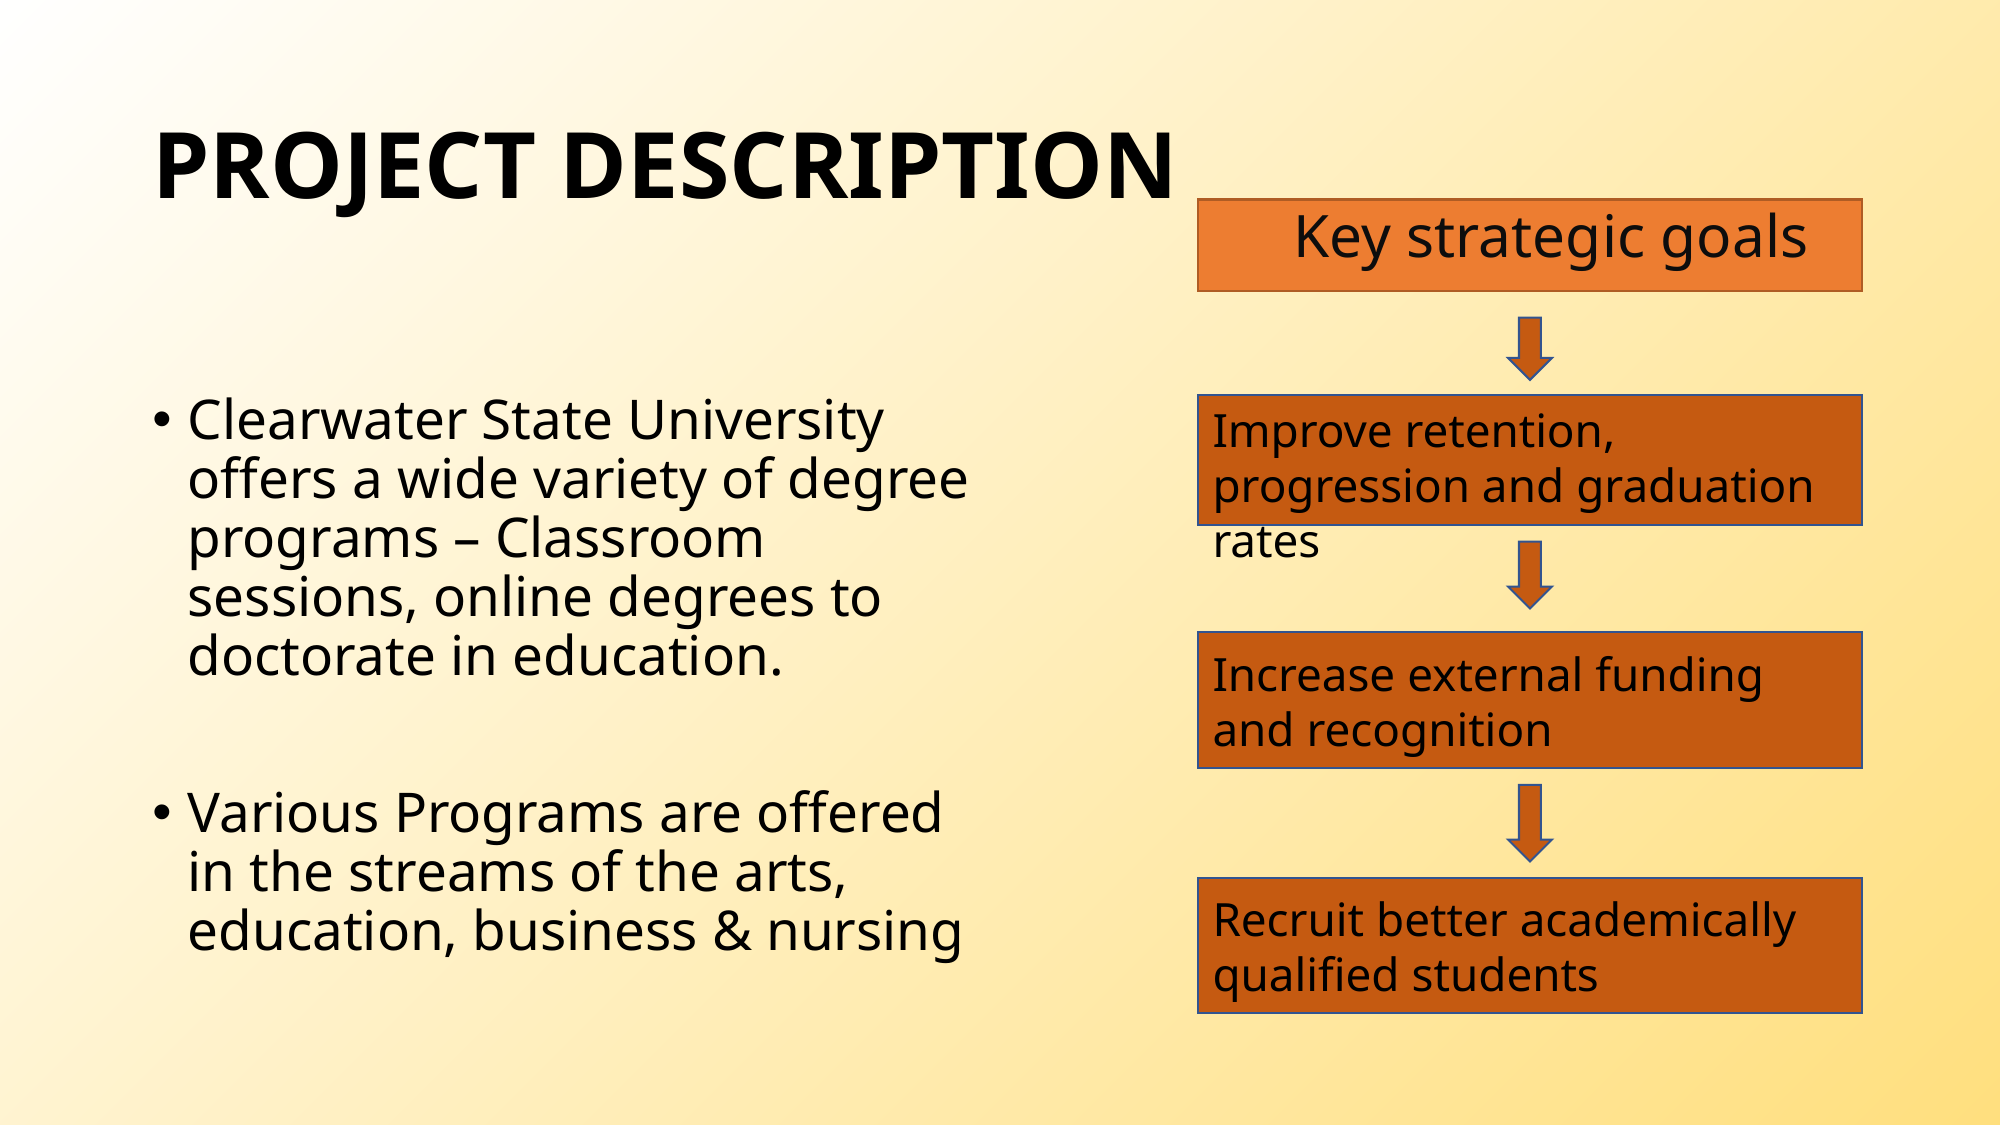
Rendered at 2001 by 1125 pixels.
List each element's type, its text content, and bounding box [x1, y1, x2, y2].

title PROJECT DESCRIPTION [137, 59, 1863, 278]
text_box [1505, 783, 1555, 863]
list Clearwater State University offers a wide variety of degree programs – Classroom sessions, online degrees to doctorate in education. Various Programs are offered in the streams of the arts, education, business & nursing [137, 299, 988, 986]
text_box Increase external funding and recognition [1197, 631, 1863, 769]
text_box [1505, 316, 1555, 382]
text_box [1505, 540, 1555, 610]
text_box Recruit better academically qualified students [1197, 877, 1863, 1014]
text_box Improve retention, progression and graduation rates [1197, 394, 1863, 526]
list Key strategic goals [1197, 198, 1863, 292]
